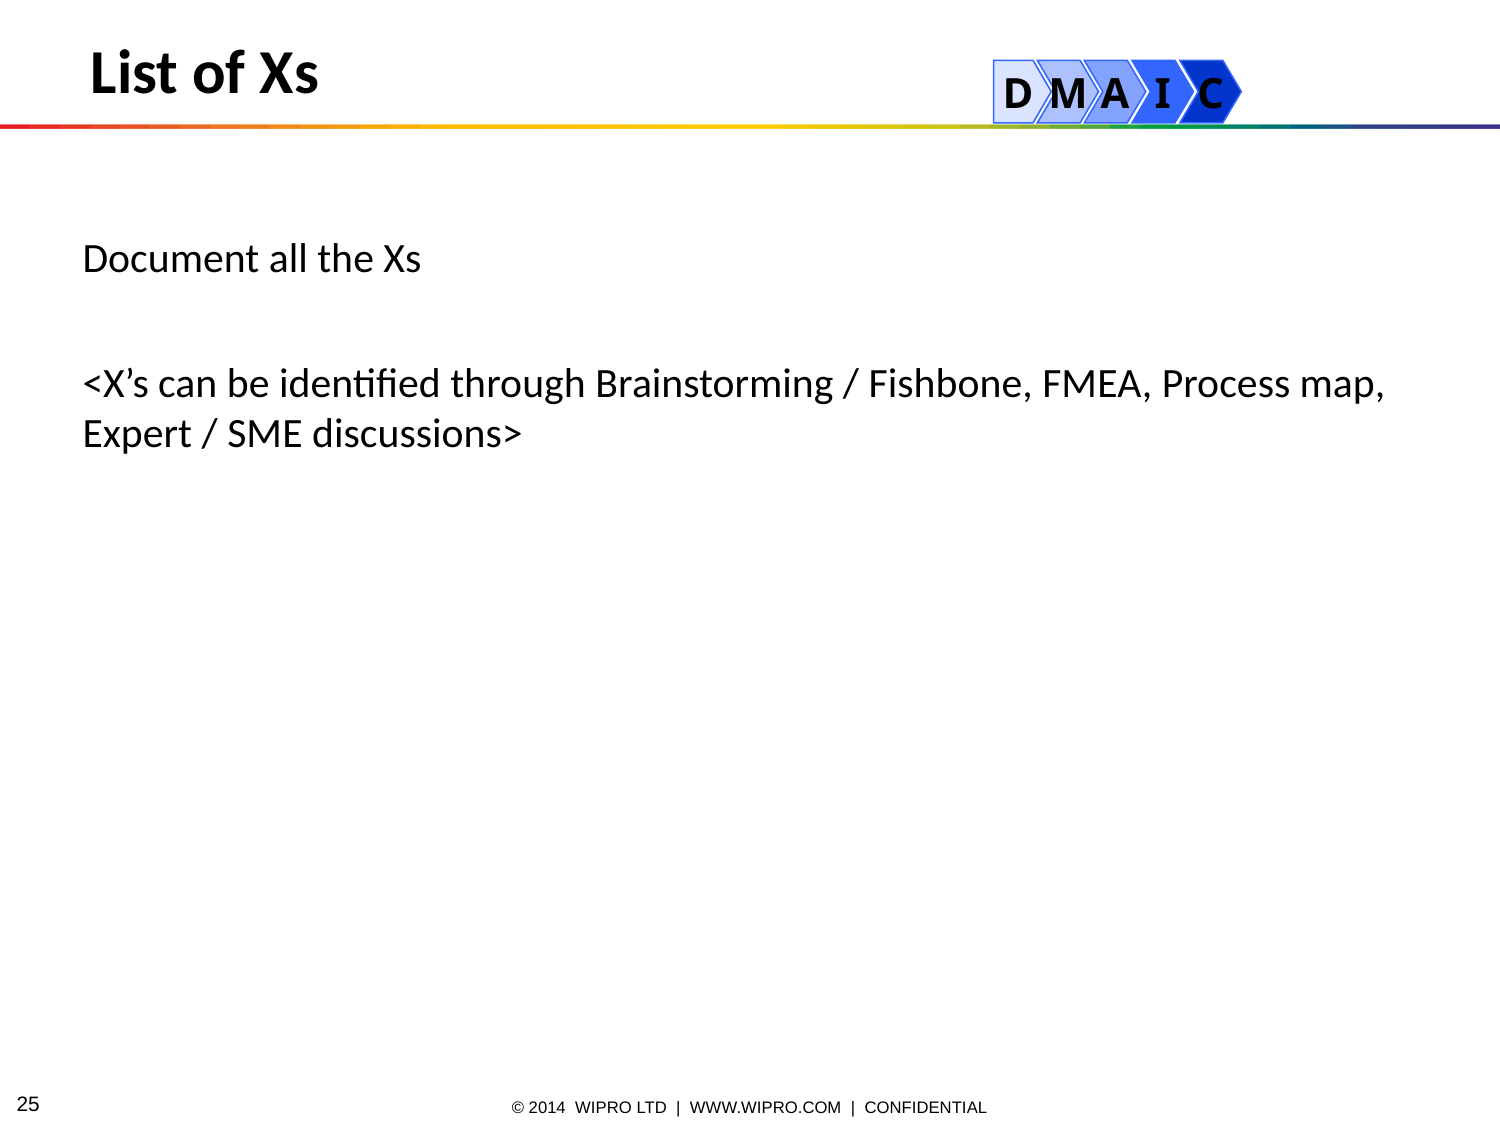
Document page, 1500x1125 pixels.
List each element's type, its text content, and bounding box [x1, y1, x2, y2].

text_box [993, 60, 1242, 124]
list List of Xs [75, 23, 1426, 115]
list Document all the Xs <X’s can be identified through Brainstorming / Fishbone, FMEA, Process map, Expert / SME discussions> [75, 223, 1427, 957]
